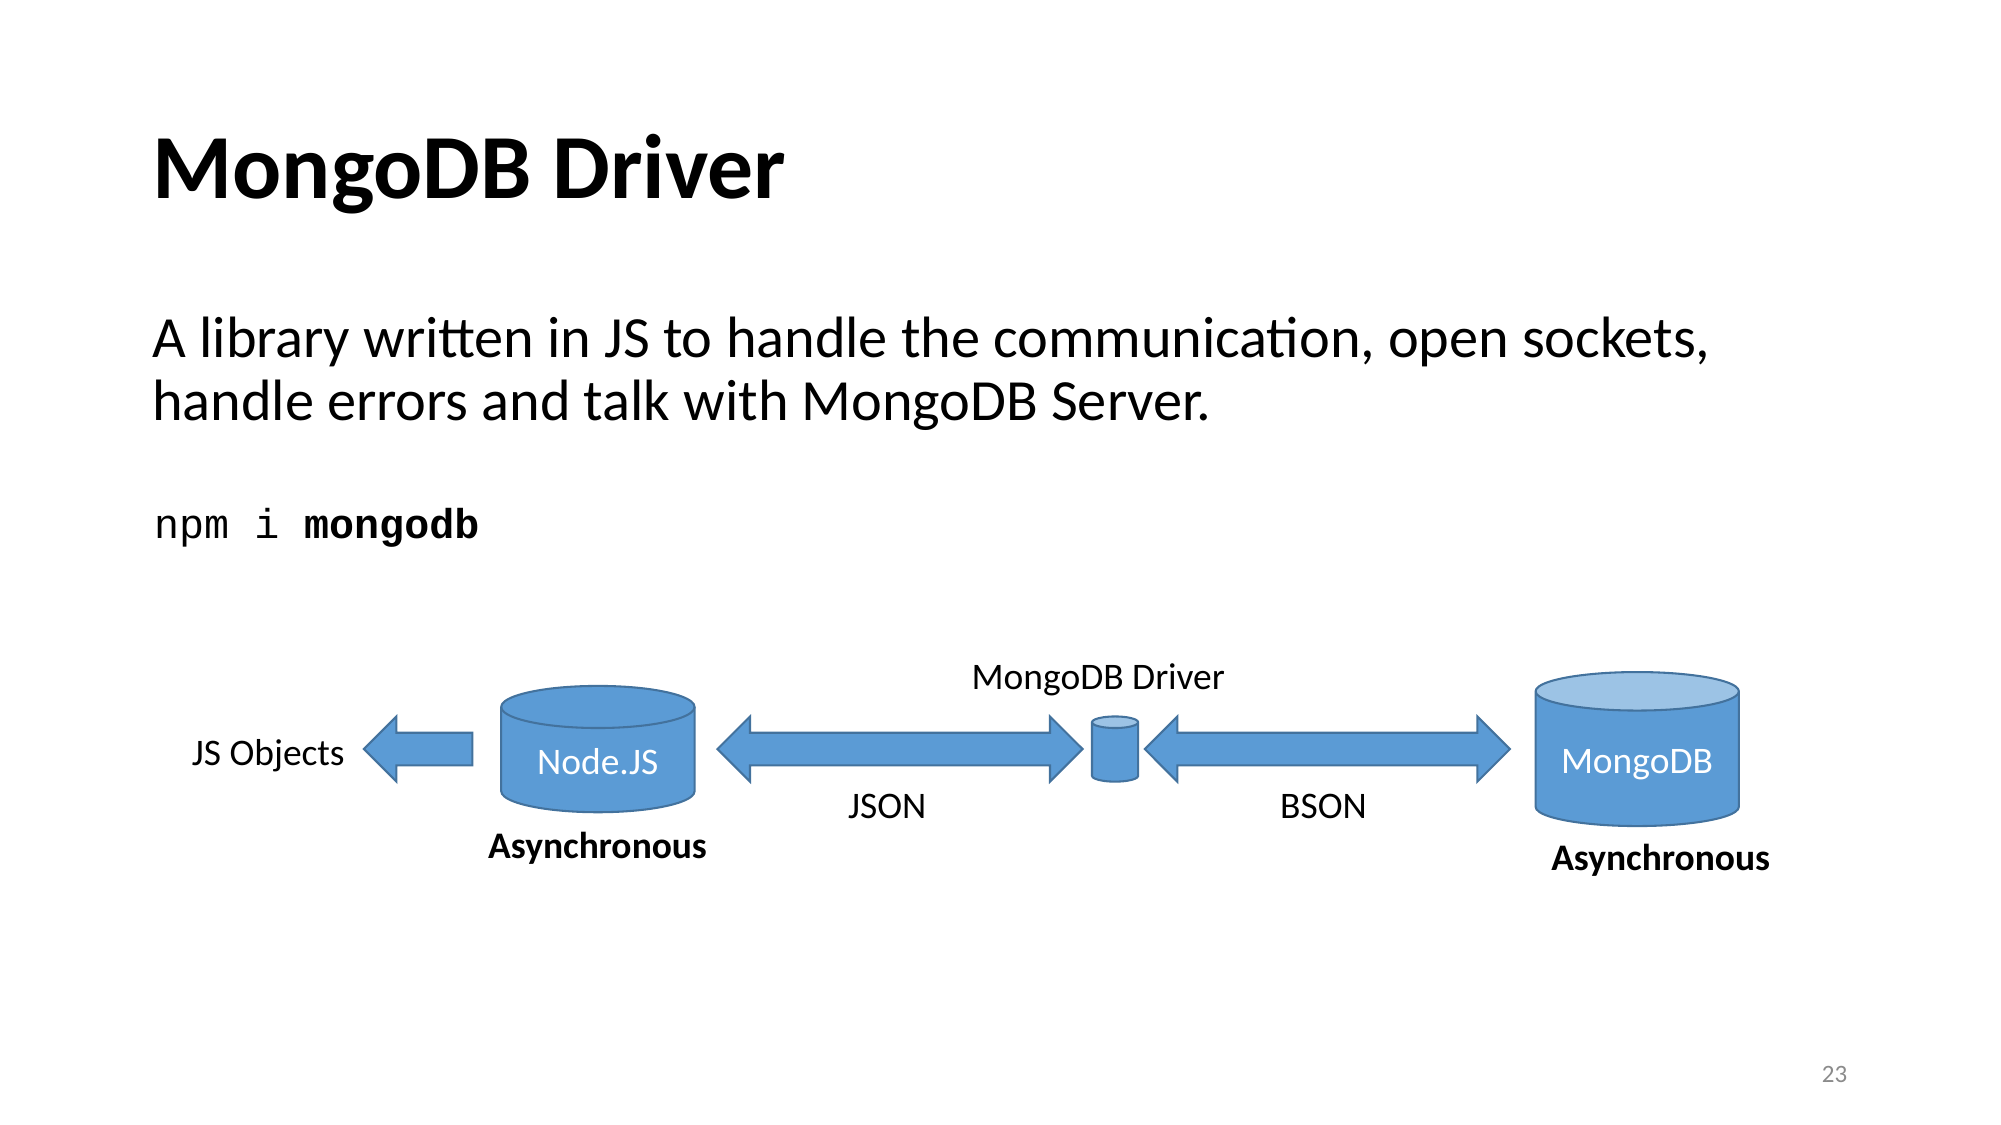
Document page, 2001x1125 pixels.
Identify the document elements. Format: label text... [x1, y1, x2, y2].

text_box [362, 714, 474, 785]
list A library written in JS to handle the communication, open sockets, handle errors and talk with MongoDB Server. [137, 299, 1863, 1014]
slide_number 23 [1412, 1042, 1863, 1103]
text_box [1143, 714, 1512, 785]
text_box npm i mongodb [139, 489, 494, 555]
text_box MongoDB Driver [956, 644, 1241, 705]
title MongoDB Driver [137, 59, 1863, 278]
text_box [715, 714, 1085, 785]
text_box JS Objects [177, 721, 360, 781]
text_box [1090, 715, 1140, 783]
text_box BSON [1265, 773, 1382, 834]
text_box JSON [833, 773, 942, 834]
text_box Asynchronous [473, 814, 723, 874]
text_box MongoDB [1534, 671, 1740, 826]
text_box Asynchronous [1536, 826, 1786, 886]
text_box Node.JS [500, 684, 696, 814]
